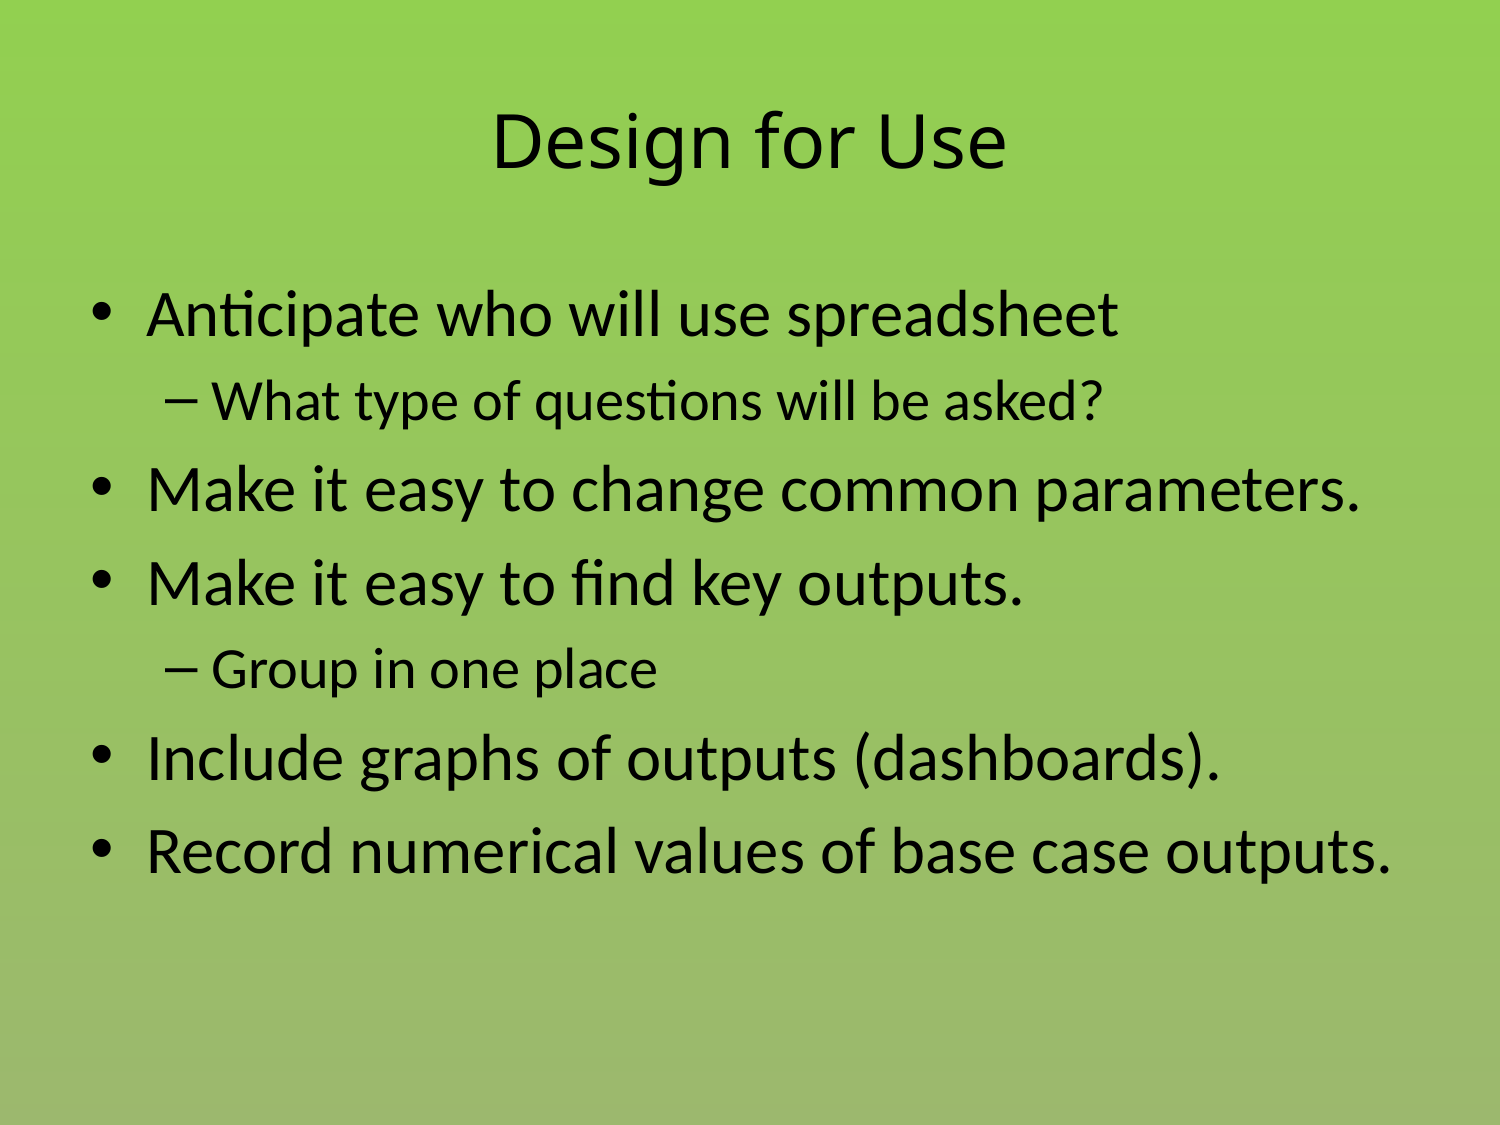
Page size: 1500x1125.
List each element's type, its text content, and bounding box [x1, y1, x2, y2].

title Design for Use [75, 45, 1425, 233]
list Anticipate who will use spreadsheet What type of questions will be asked? Make it easy to change common parameters. Make it easy to find key outputs. Group in one place Include graphs of outputs (dashboards). Record numerical values of base case outputs. [75, 262, 1425, 1005]
